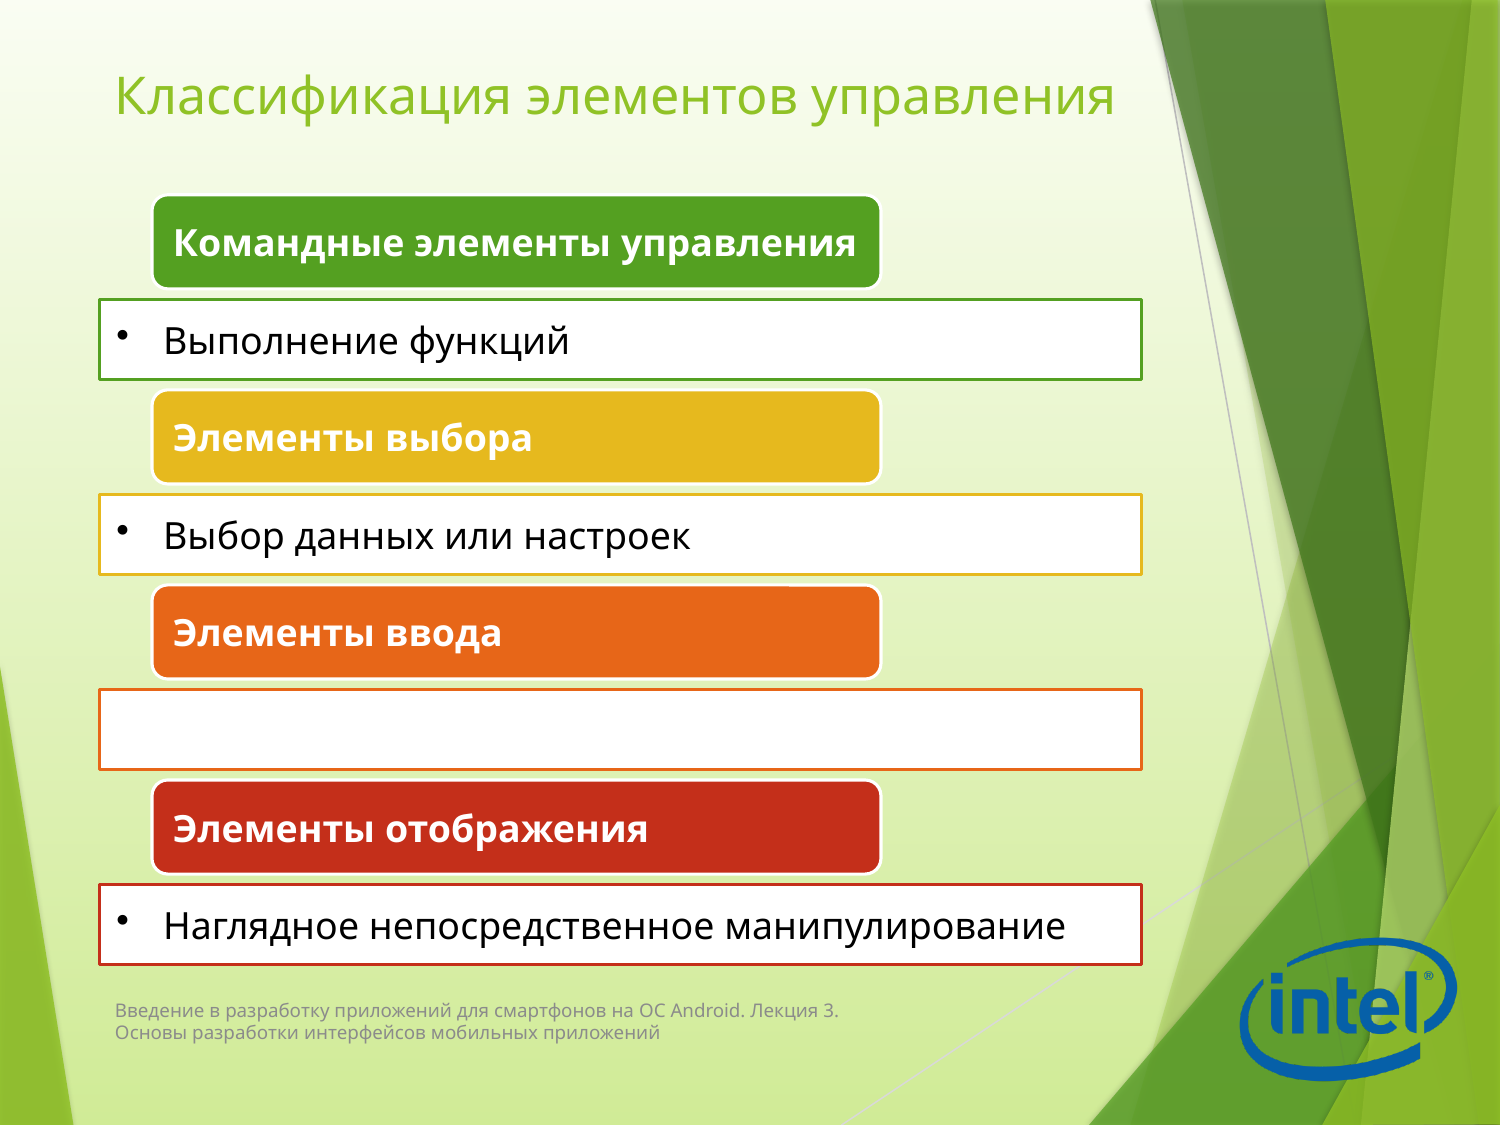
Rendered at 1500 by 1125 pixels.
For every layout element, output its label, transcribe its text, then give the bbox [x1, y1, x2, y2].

title Классификация элементов управления [99, 54, 1142, 183]
footer Введение в разработку приложений для смартфонов на ОС Android. Лекция 3. Основы разработки интерфейсов мобильных приложений [99, 991, 859, 1051]
picture [1195, 893, 1500, 1125]
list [99, 183, 1142, 966]
